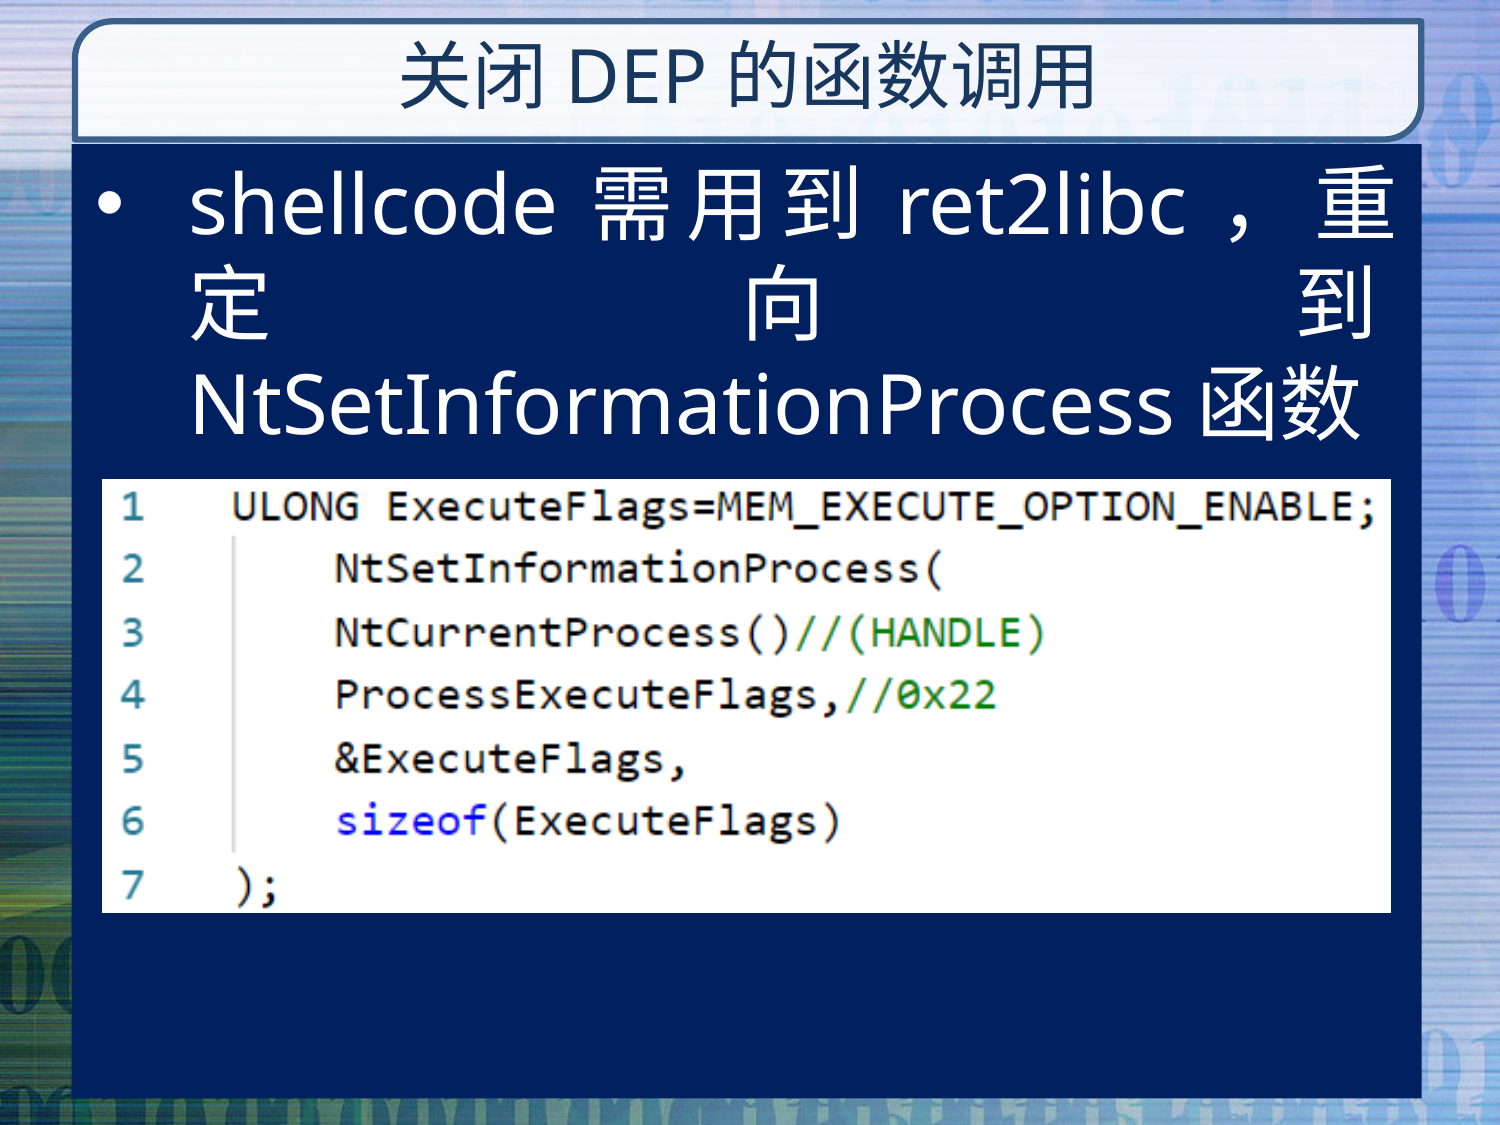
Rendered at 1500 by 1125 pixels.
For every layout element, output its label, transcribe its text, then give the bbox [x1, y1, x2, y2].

title 关闭DEP的函数调用 [76, 21, 1423, 135]
list shellcode需用到ret2libc，重定向到NtSetInformationProcess函数 [71, 144, 1422, 1099]
picture [0, 0, 1500, 1125]
